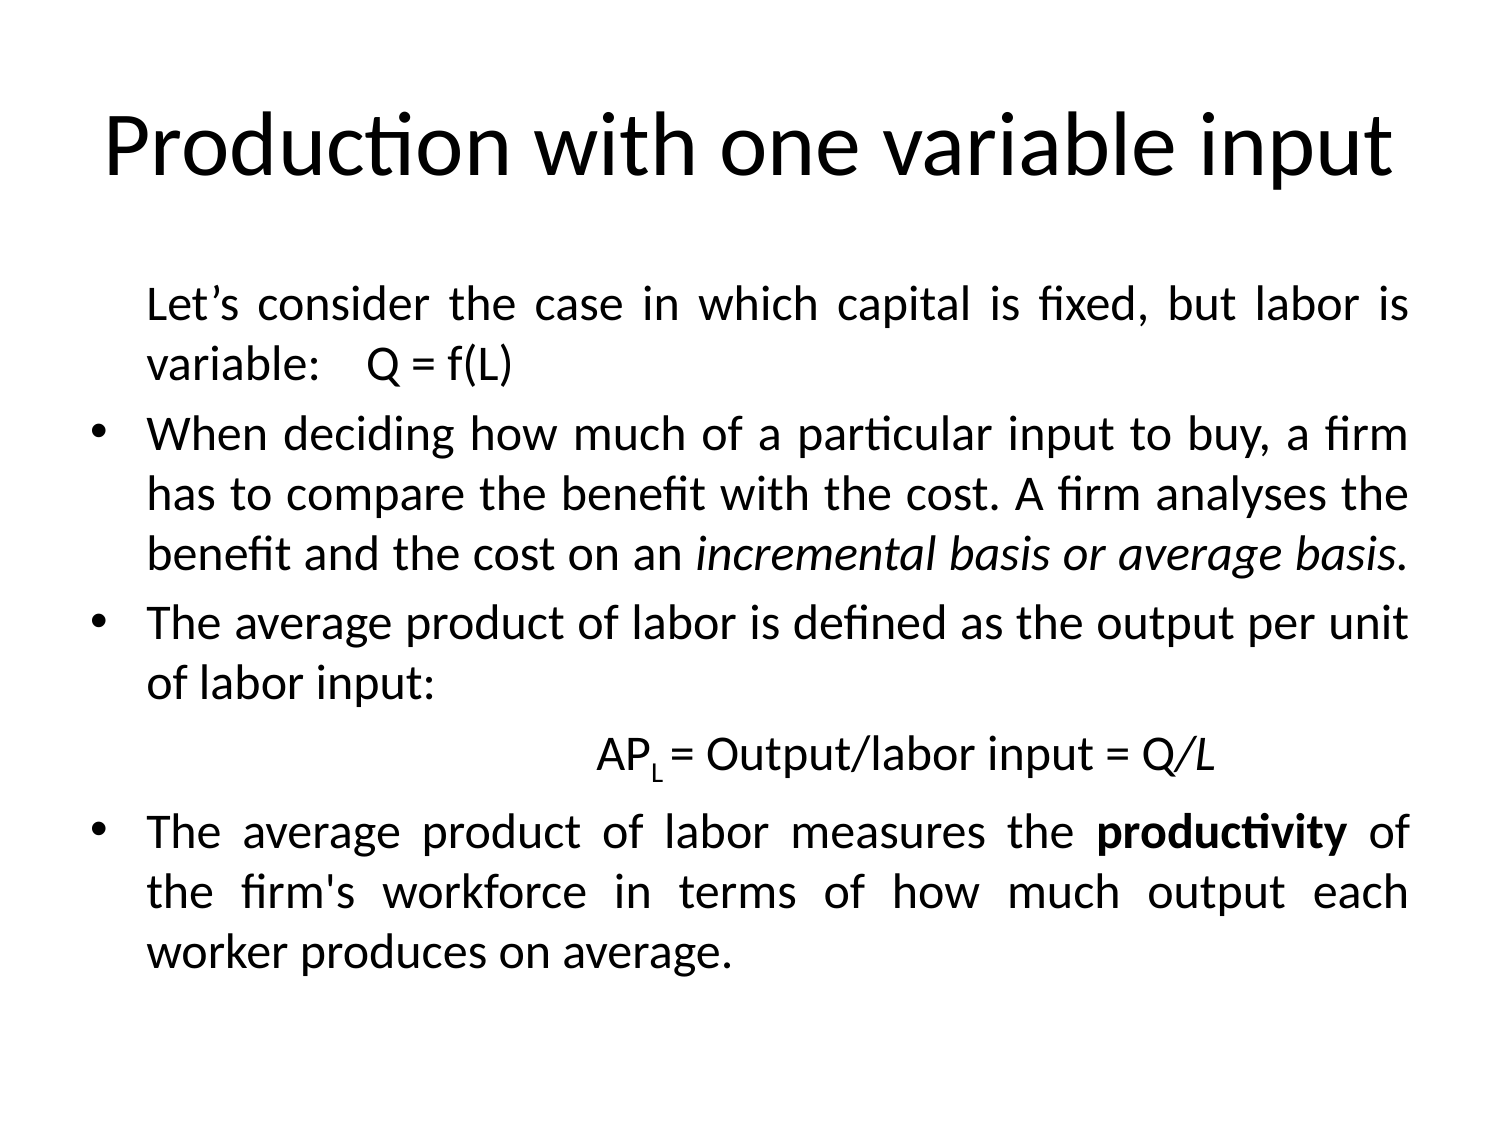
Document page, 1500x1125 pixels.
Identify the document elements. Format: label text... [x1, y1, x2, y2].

title Production with one variable input [75, 45, 1425, 233]
list Let’s consider the case in which capital is fixed, but labor is variable: Q = f(L) When deciding how much of a particular input to buy, a firm has to compare the benefit with the cost. A firm analyses the benefit and the cost on an incremental basis or average basis. The average product of labor is defined as the output per unit of labor input: APL = Output/labor input = Q/L The average product of labor measures the productivity of the firm's workforce in terms of how much output each worker produces on average. [75, 262, 1425, 1005]
